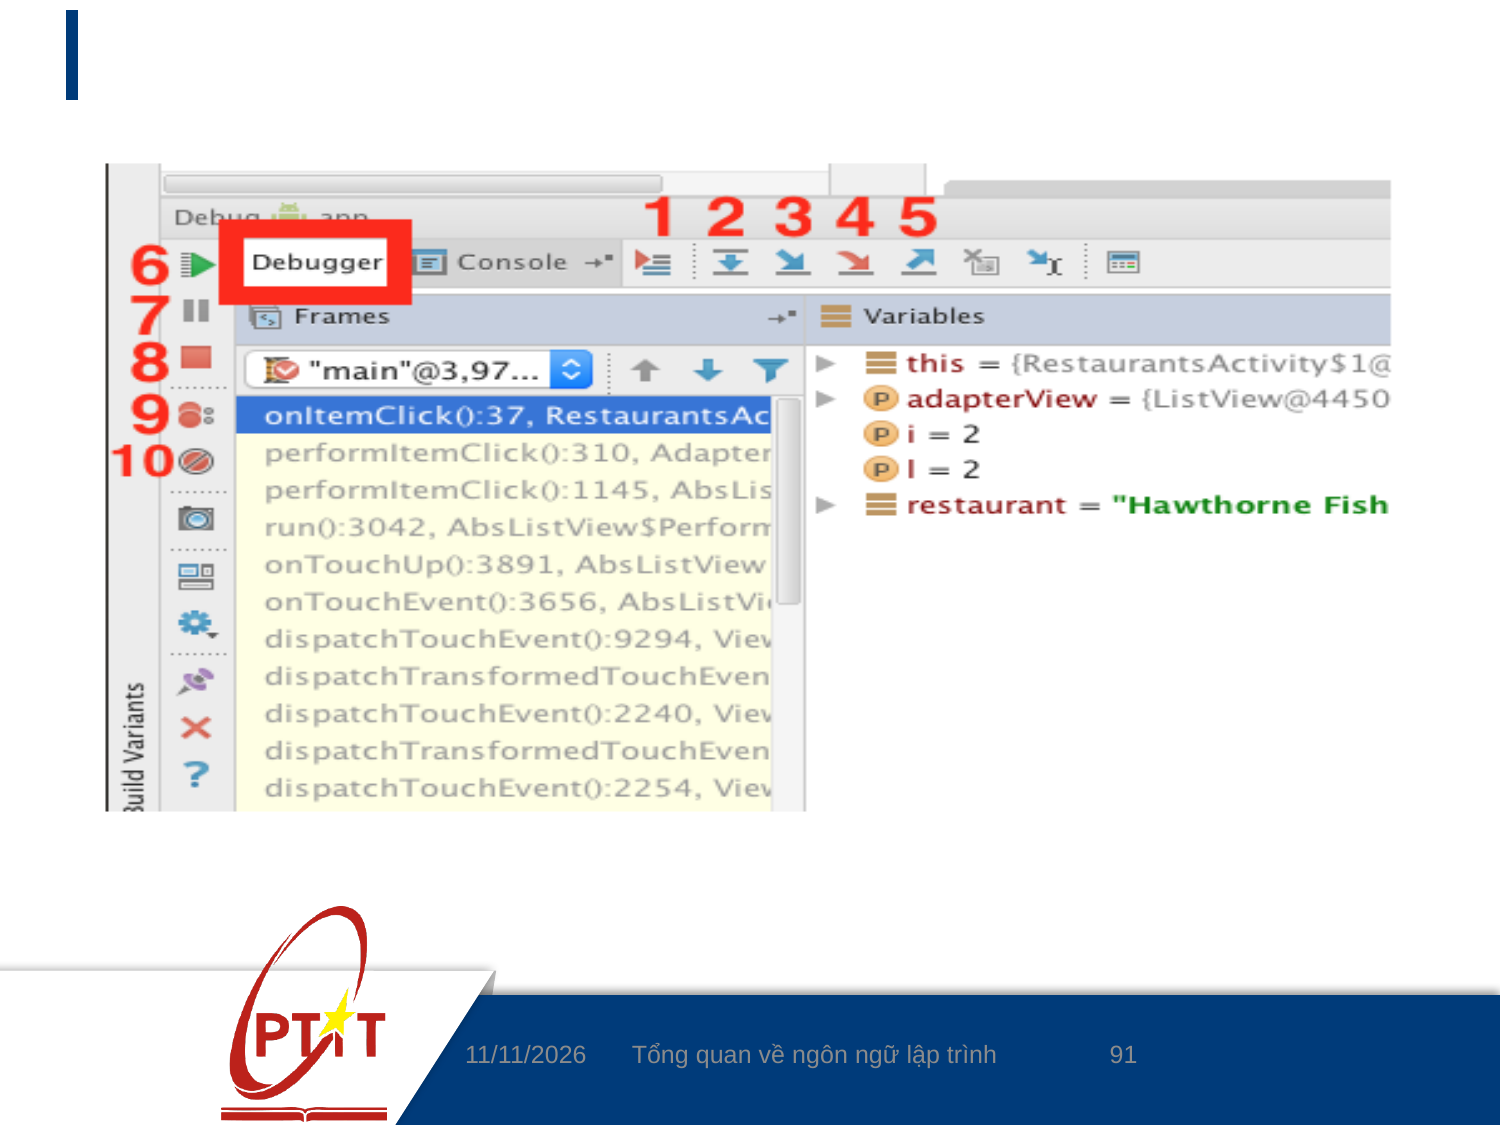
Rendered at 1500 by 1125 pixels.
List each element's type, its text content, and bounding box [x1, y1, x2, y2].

footer Tổng quan về ngôn ngữ lập trình [561, 1023, 815, 1084]
picture [99, 162, 1394, 825]
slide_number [450, 1023, 561, 1084]
slide_number 91 [815, 1023, 1153, 1084]
picture [221, 906, 387, 1122]
